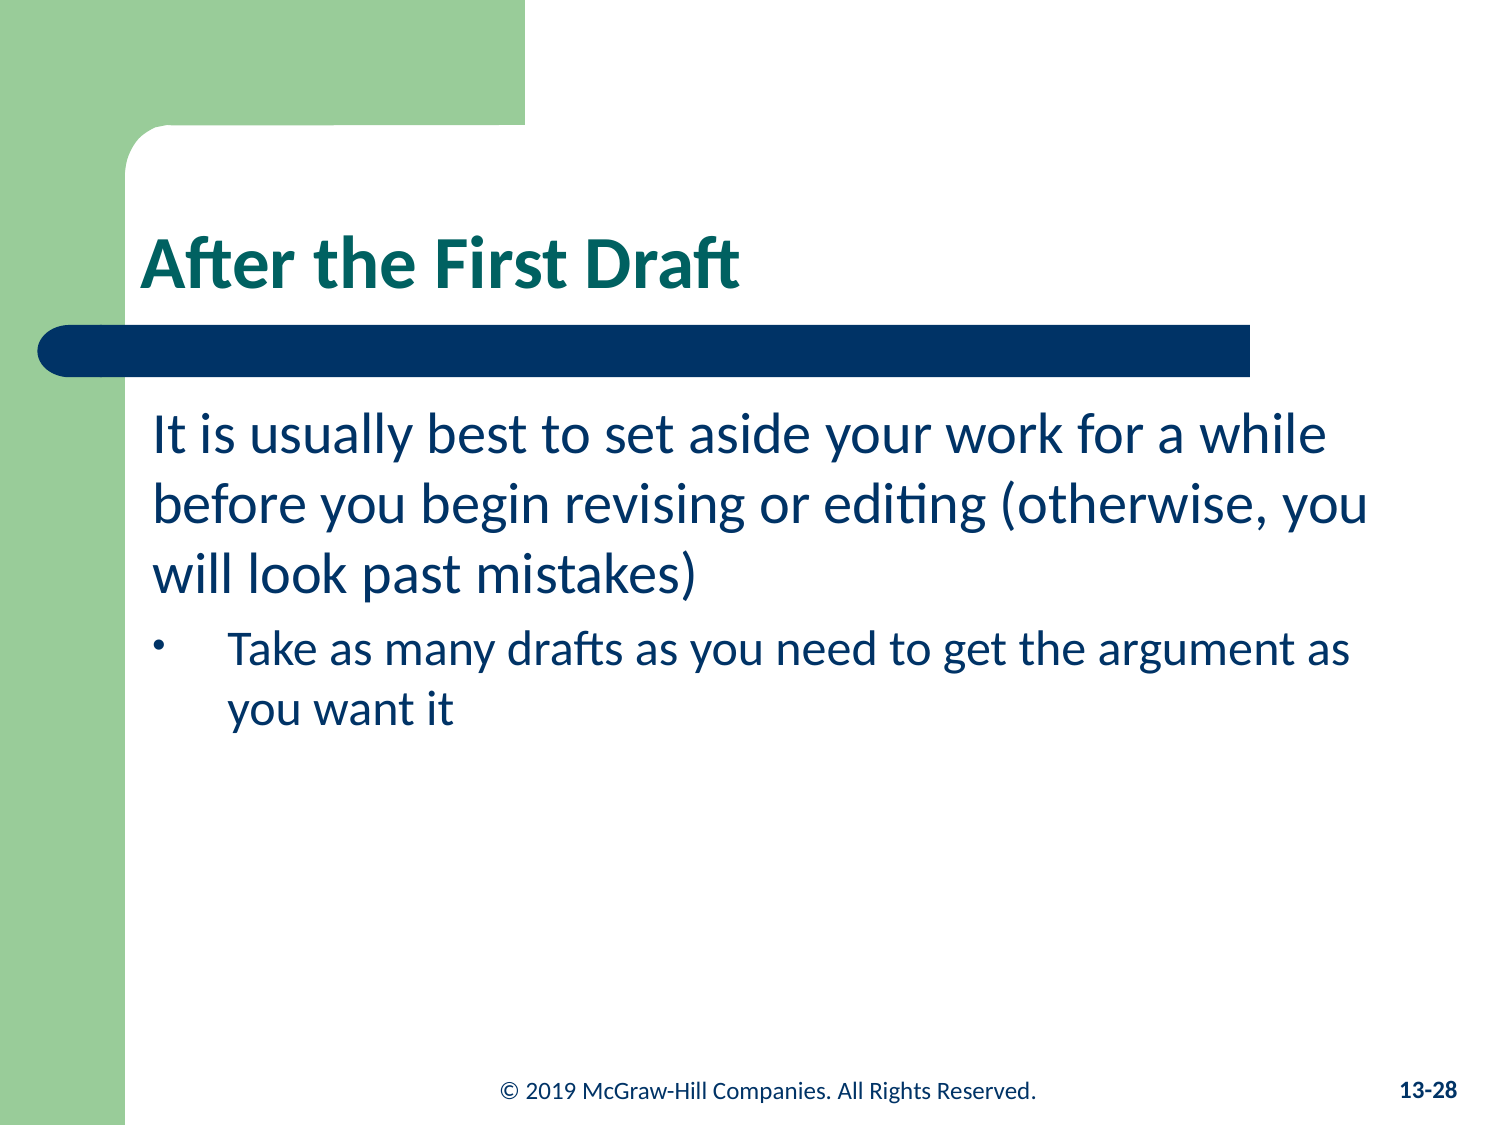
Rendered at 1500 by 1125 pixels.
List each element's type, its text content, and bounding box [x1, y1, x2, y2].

list It is usually best to set aside your work for a while before you begin revising or editing (otherwise, you will look past mistakes) Take as many drafts as you need to get the argument as you want it [137, 387, 1400, 999]
title After the First Draft [125, 125, 1425, 313]
